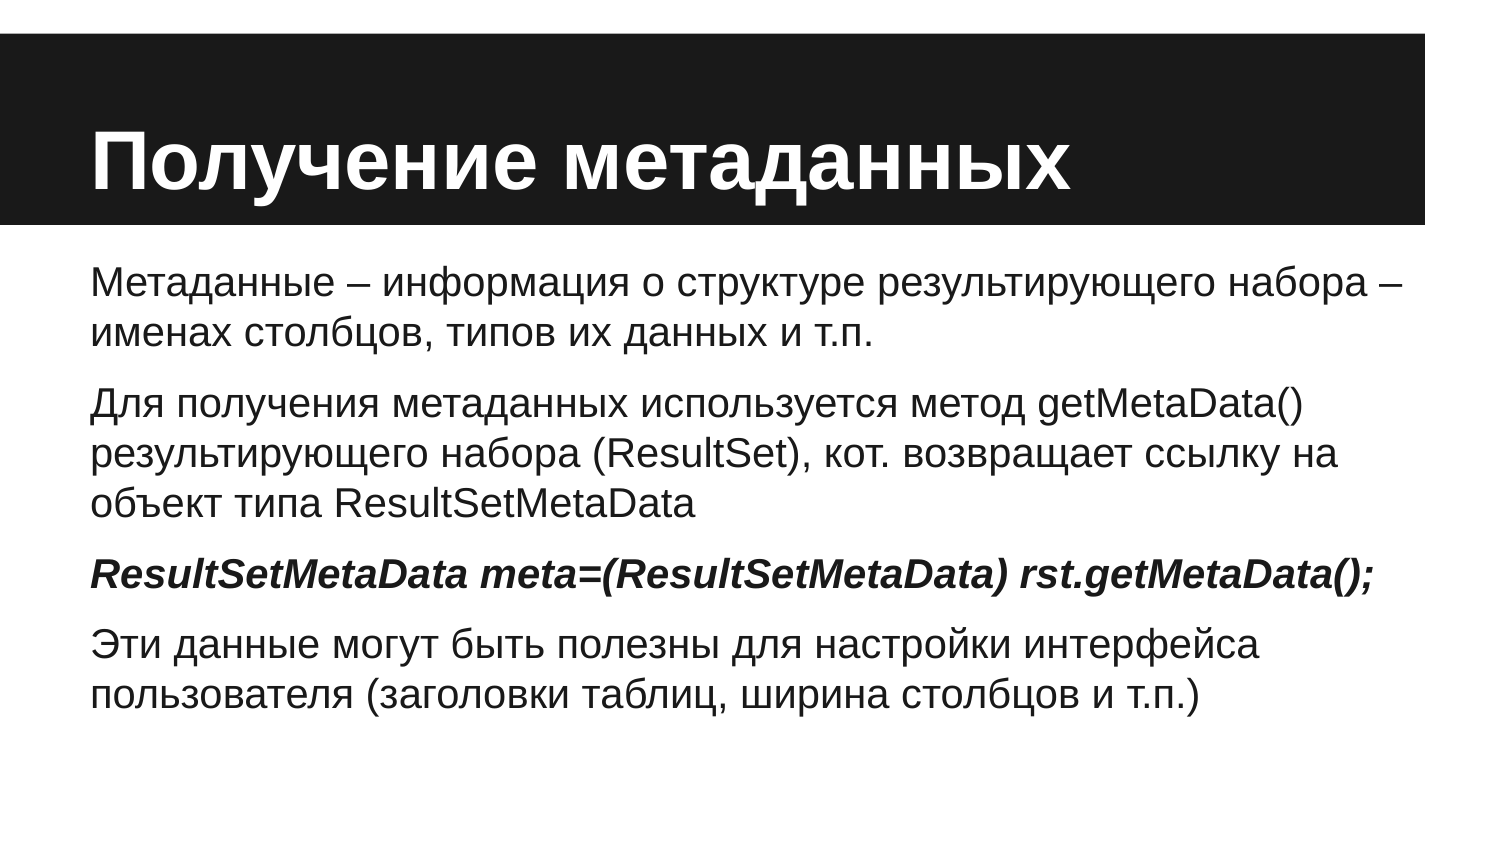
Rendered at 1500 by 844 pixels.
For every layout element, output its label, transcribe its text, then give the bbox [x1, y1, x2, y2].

title Получение метаданных [75, 33, 1425, 221]
list Метаданные – информация о структуре результирующего набора – именах столбцов, типов их данных и т.п. Для получения метаданных используется метод getMetaData() результирующего набора (ResultSet), кот. возвращает ссылку на объект типа ResultSetMetaData ResultSetMetaData meta=(ResultSetMetaData) rst.getMetaData(); Эти данные могут быть полезны для настройки интерфейса пользователя (заголовки таблиц, ширина столбцов и т.п.) [75, 239, 1425, 808]
